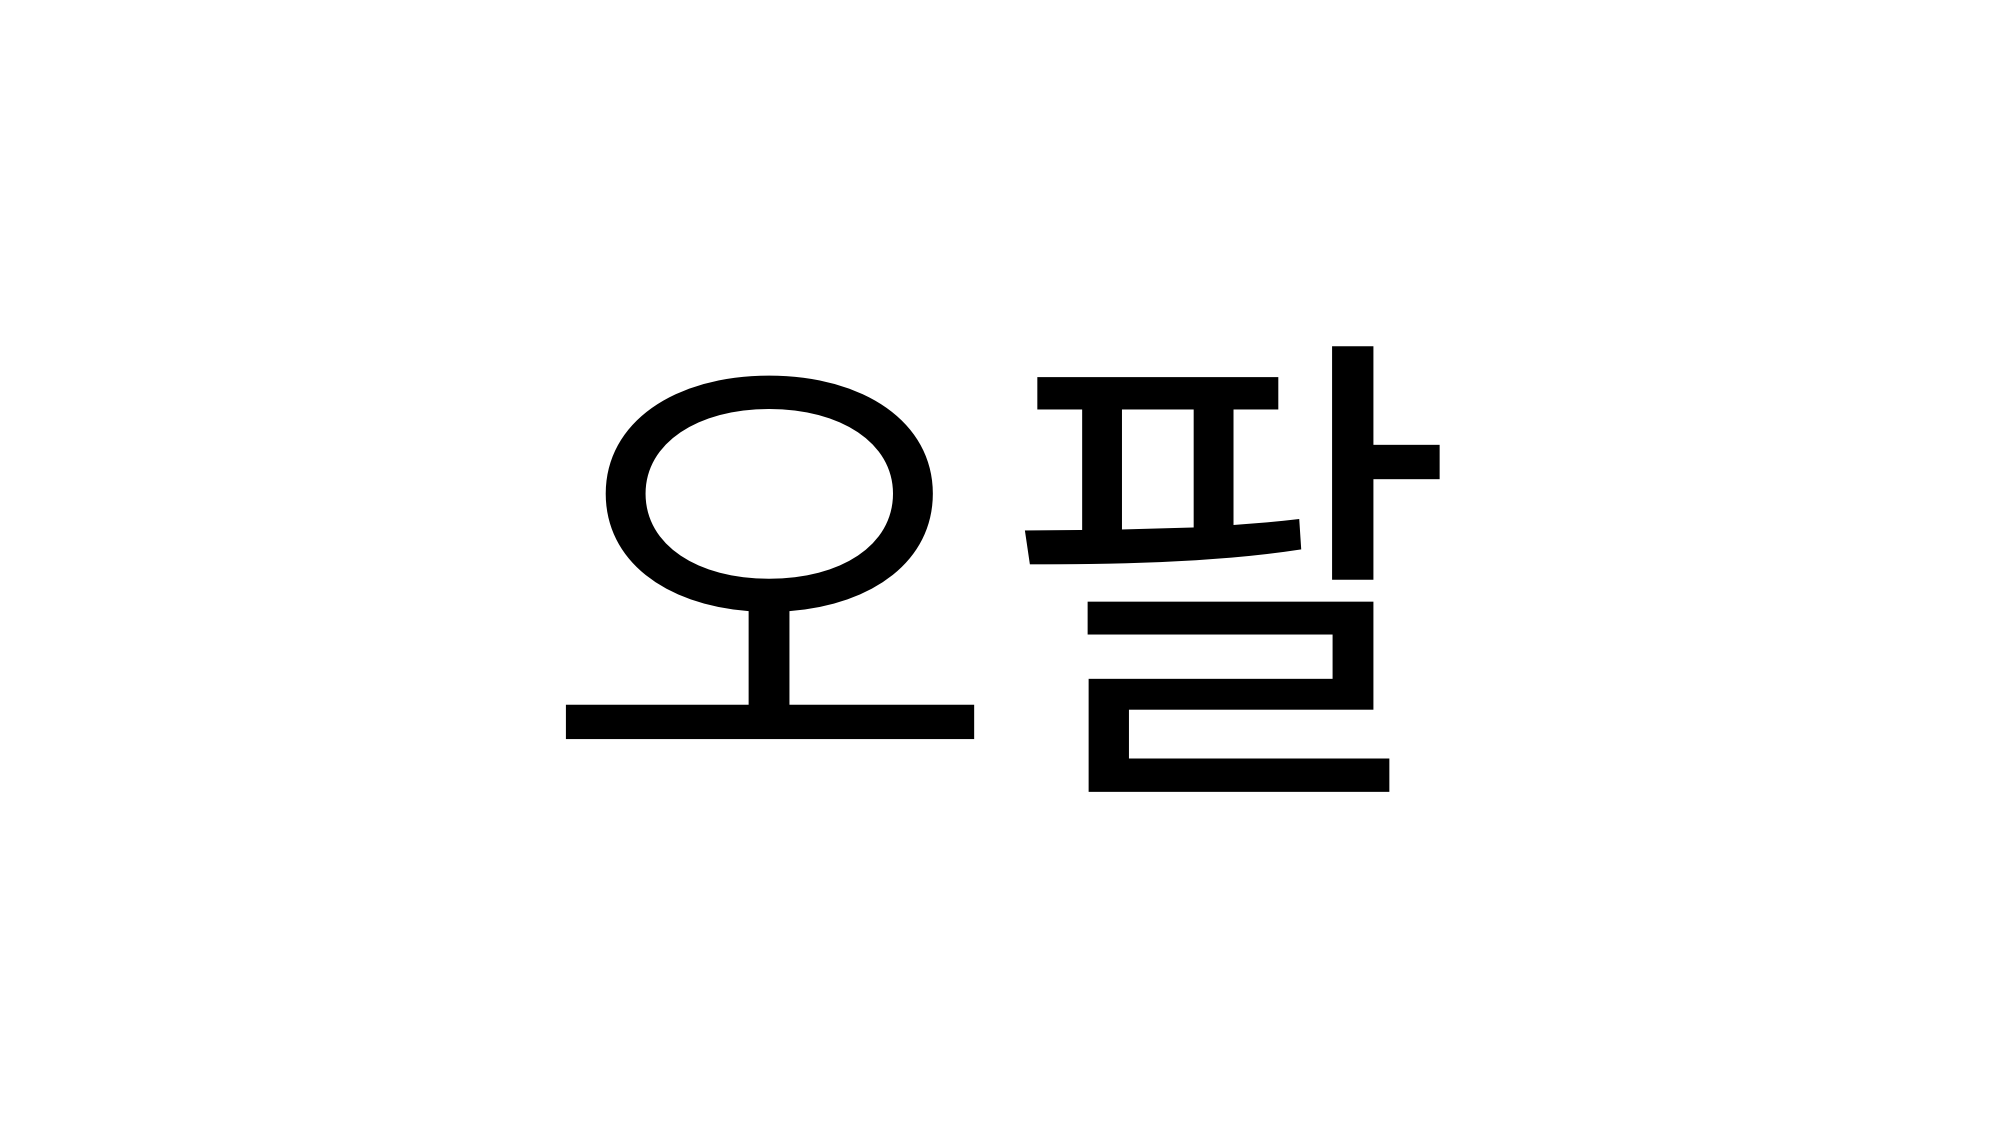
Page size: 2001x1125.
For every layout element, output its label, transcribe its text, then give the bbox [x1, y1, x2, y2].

text_box 오팔 [526, 253, 1474, 866]
